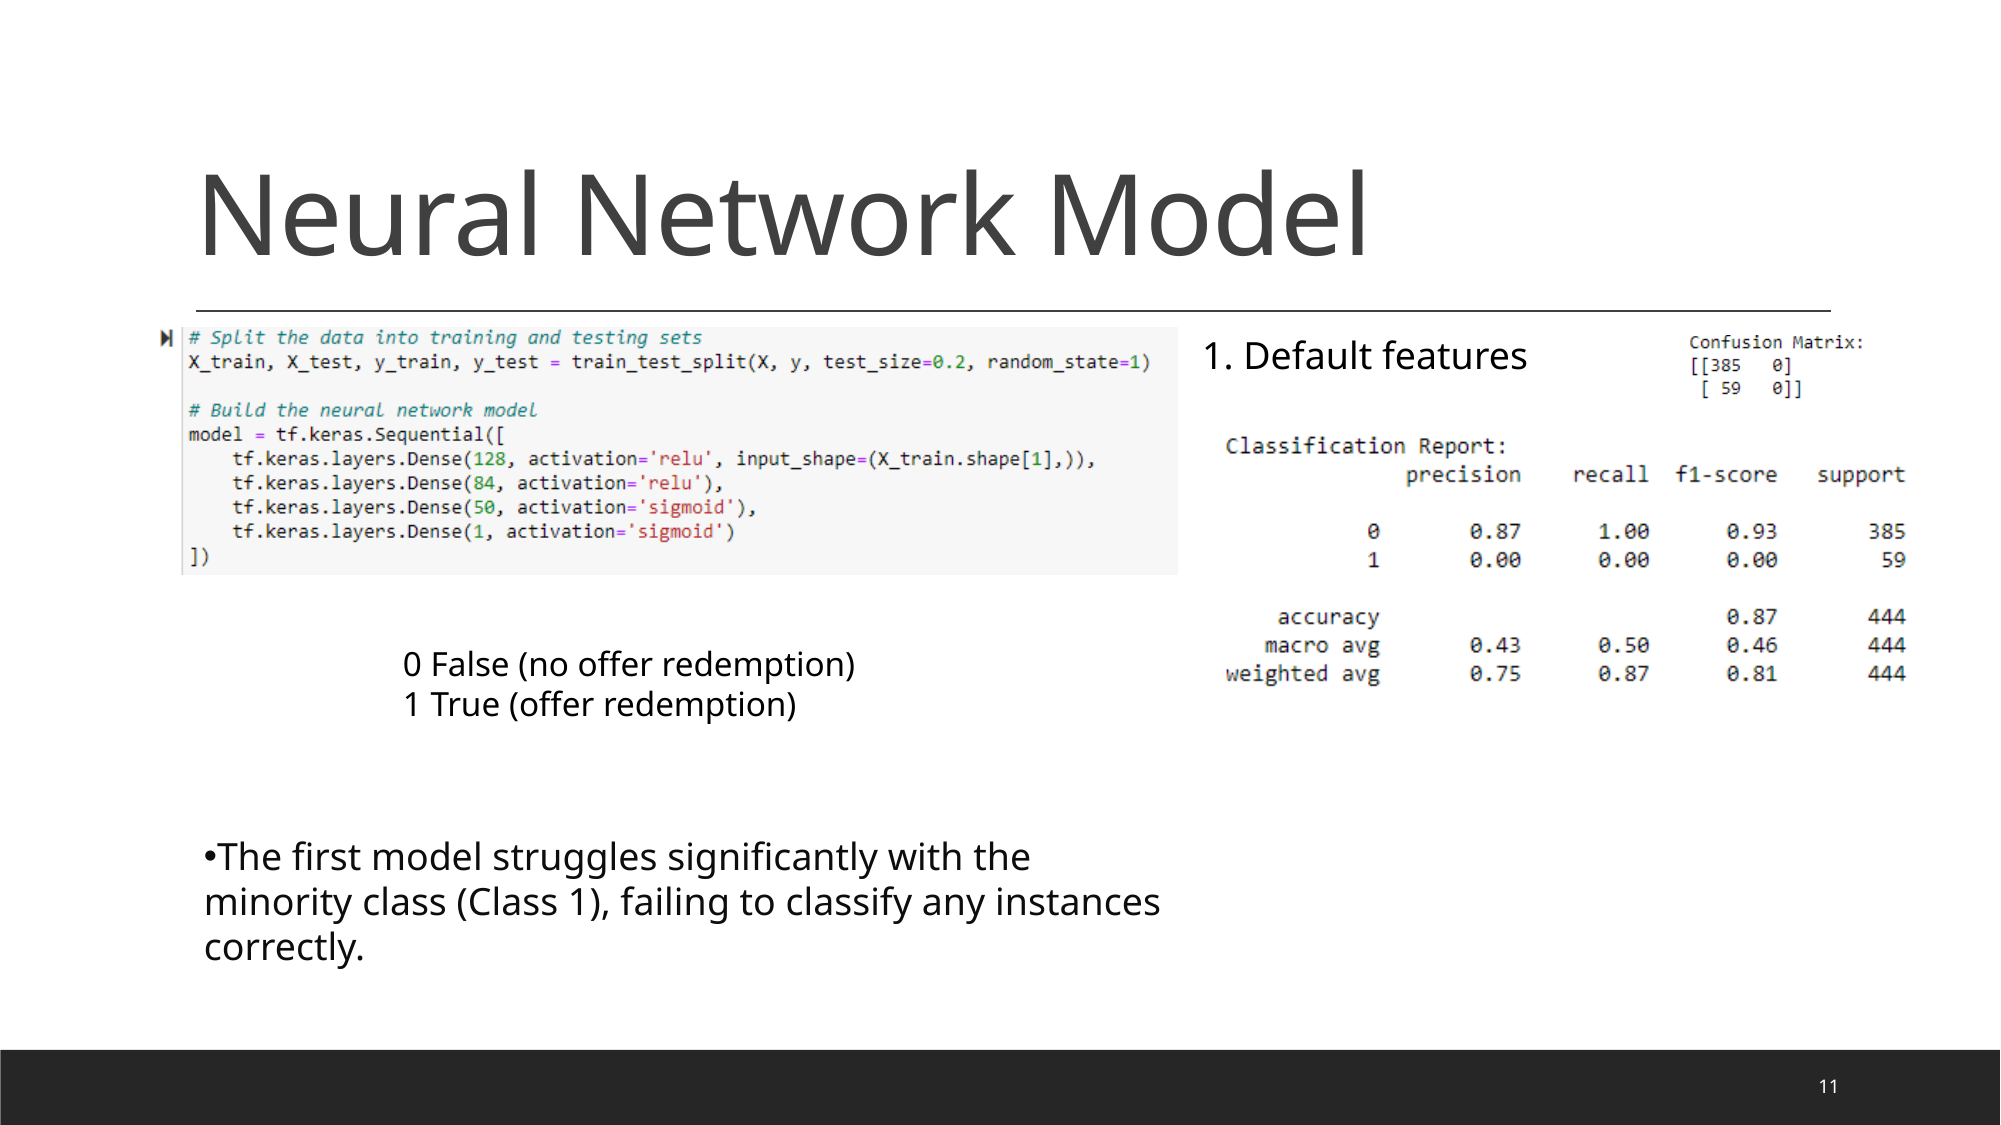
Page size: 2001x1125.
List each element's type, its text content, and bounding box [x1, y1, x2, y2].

slide_number 10 [1803, 1057, 1932, 1118]
text_box The first model struggles significantly with the minority class (Class 1), failing to classify any instances correctly. [189, 825, 1190, 976]
picture [1684, 334, 1875, 406]
picture [1202, 417, 1955, 698]
title Neural Network Model [180, 47, 1830, 285]
text_box 0 False (no offer redemption) 1 True (offer redemption) [388, 636, 871, 731]
text_box 1. Default features [1187, 324, 1544, 385]
picture [158, 326, 1179, 576]
